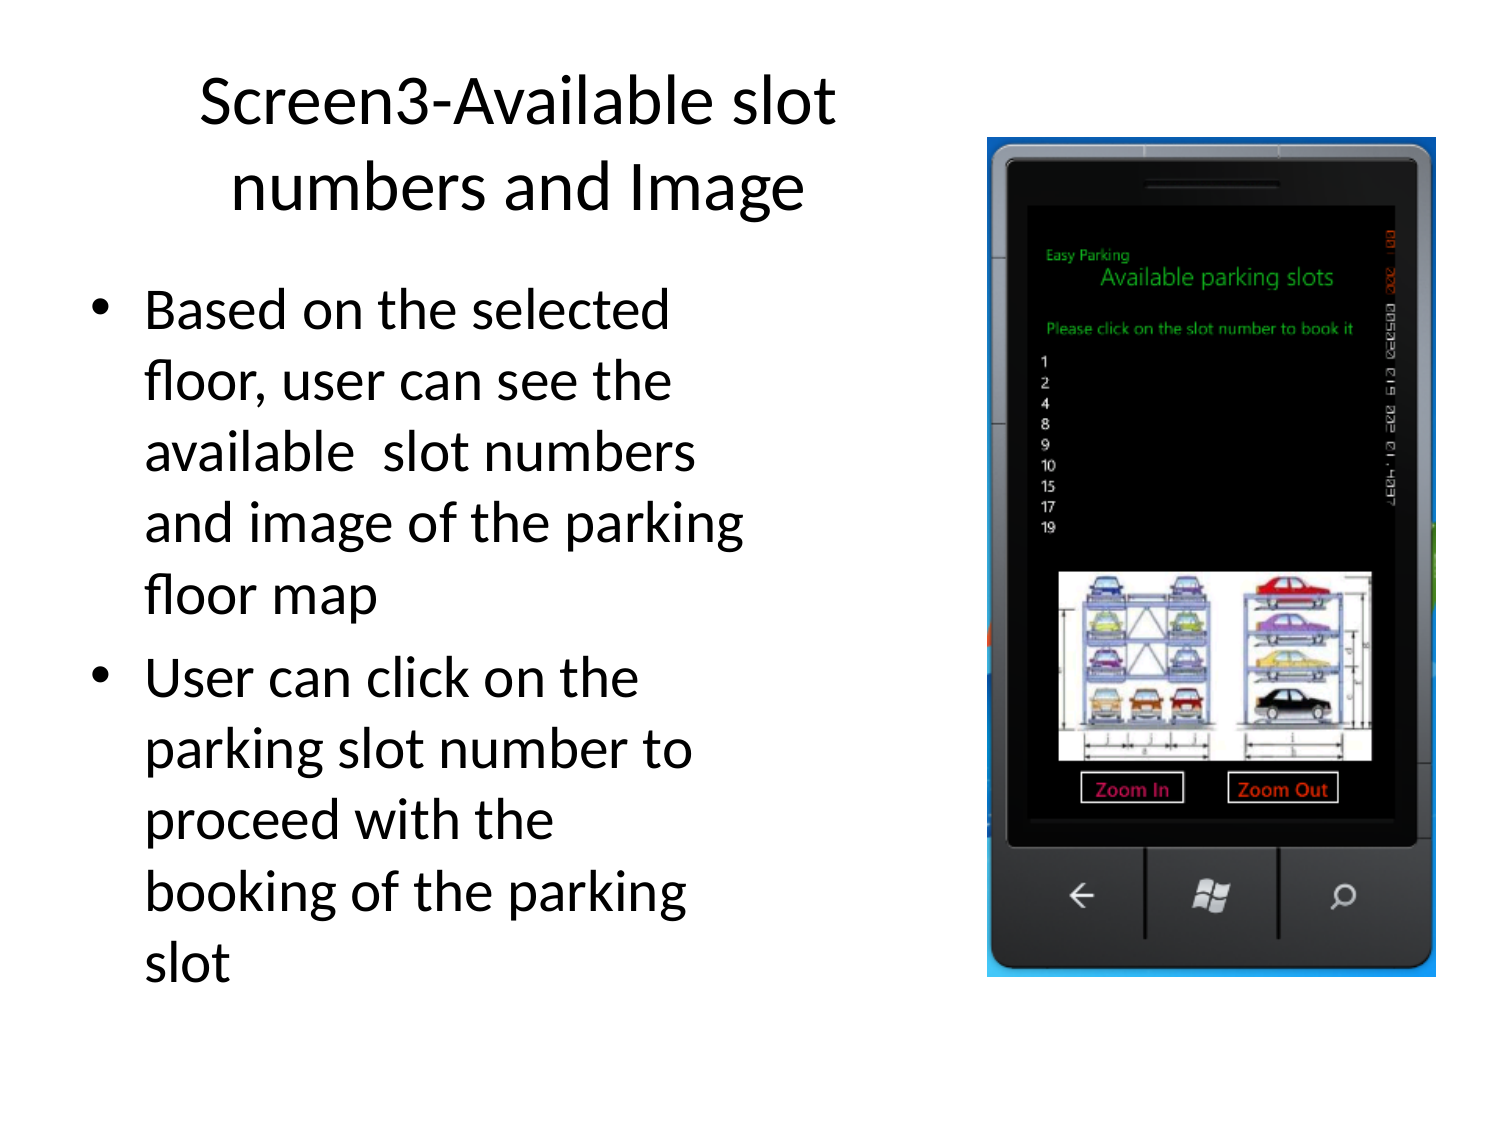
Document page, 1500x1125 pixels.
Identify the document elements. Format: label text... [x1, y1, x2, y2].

list Based on the selected floor, user can see the available slot numbers and image of the parking floor map User can click on the parking slot number to proceed with the booking of the parking slot [75, 262, 775, 1005]
picture [987, 137, 1437, 977]
title Screen3-Available slot numbers and Image [75, 45, 963, 233]
